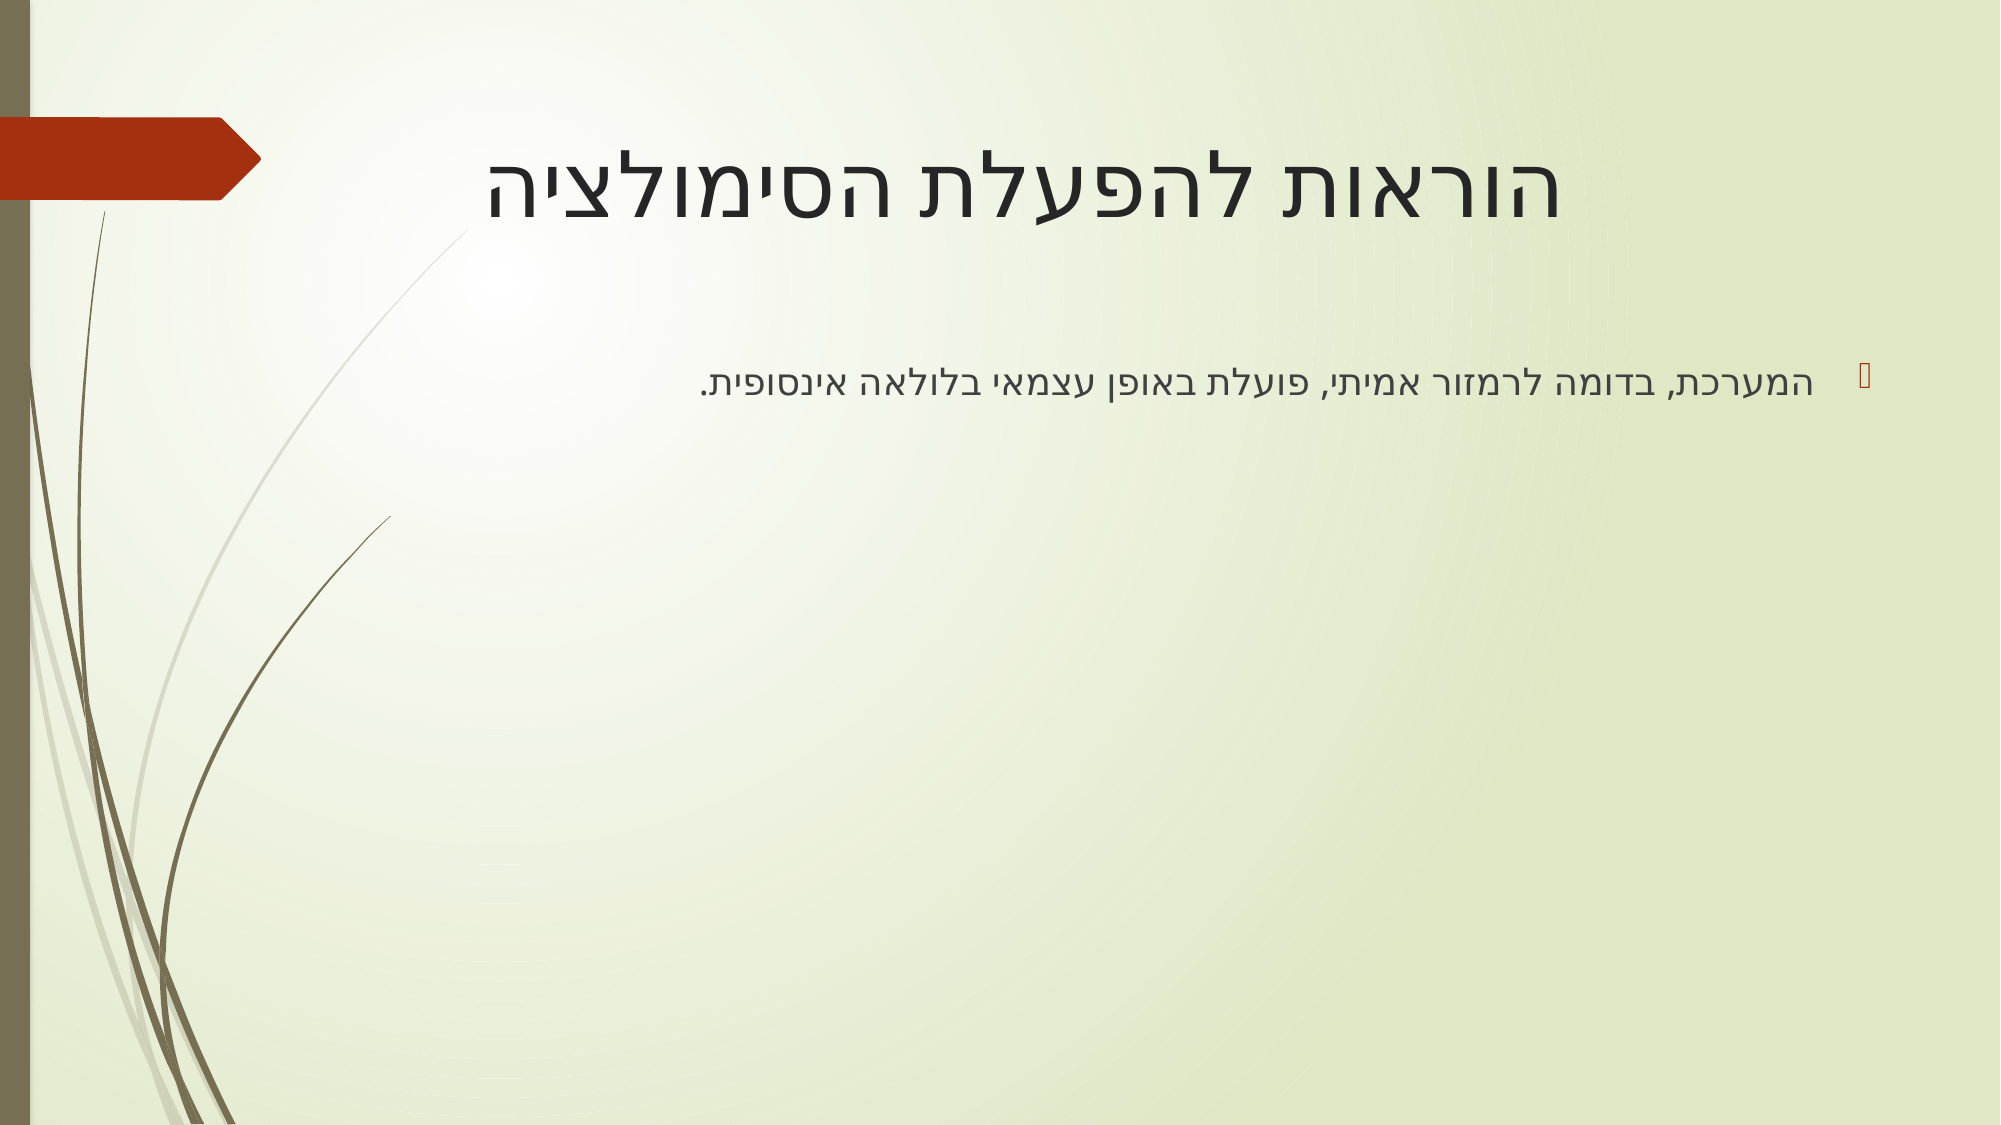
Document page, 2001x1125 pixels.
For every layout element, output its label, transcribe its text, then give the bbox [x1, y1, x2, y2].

list המערכת, בדומה לרמזור אמיתי, פועלת באופן עצמאי בלולאה אינסופית. [424, 350, 1888, 753]
title הוראות להפעלת הסימולציה [162, 71, 1888, 290]
